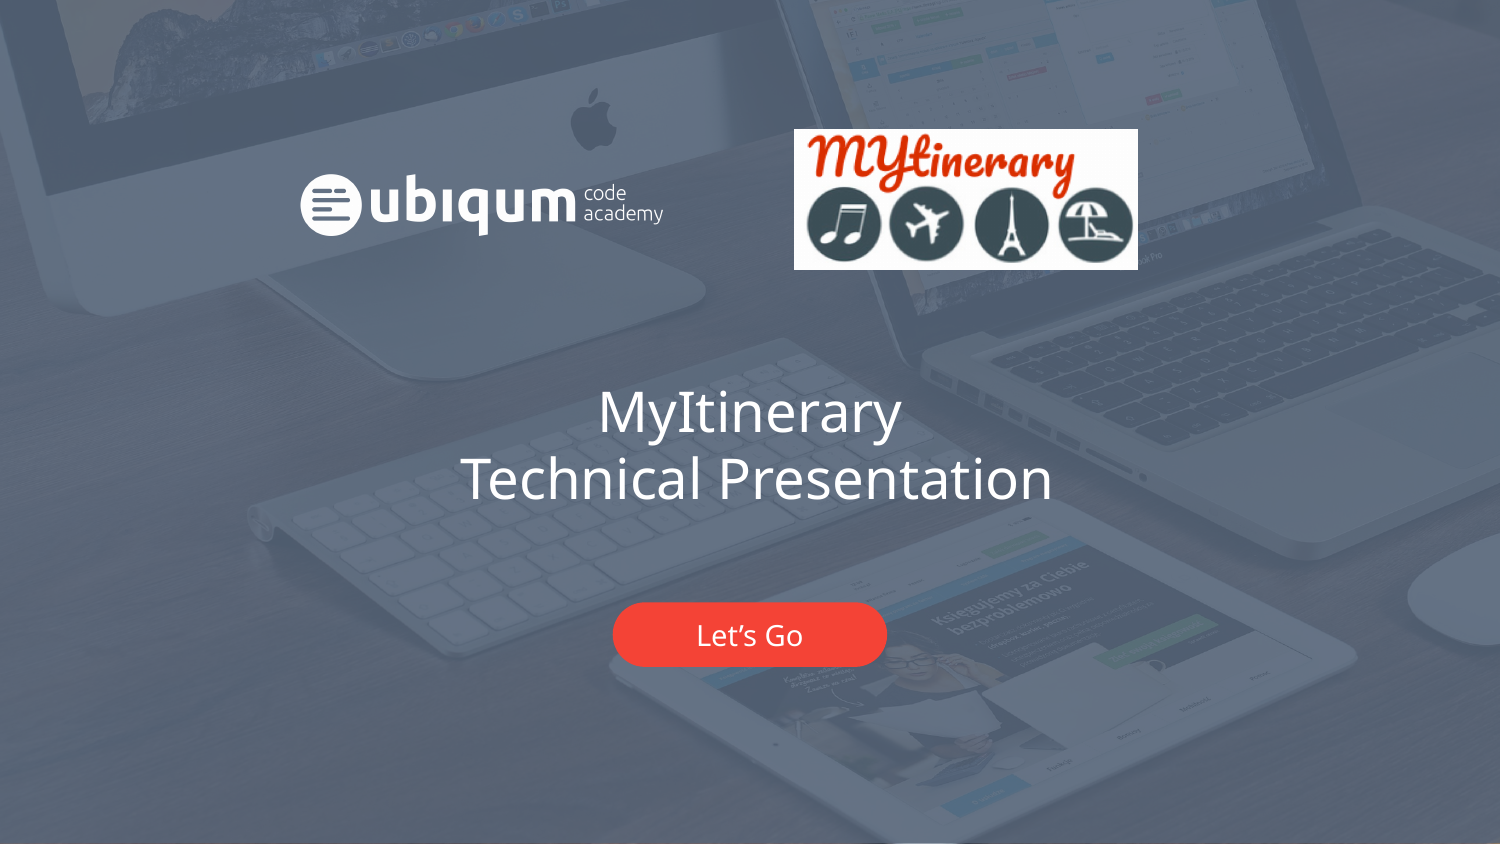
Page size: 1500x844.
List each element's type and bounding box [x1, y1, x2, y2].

text_box [0, 0, 1500, 844]
picture [794, 129, 1138, 270]
